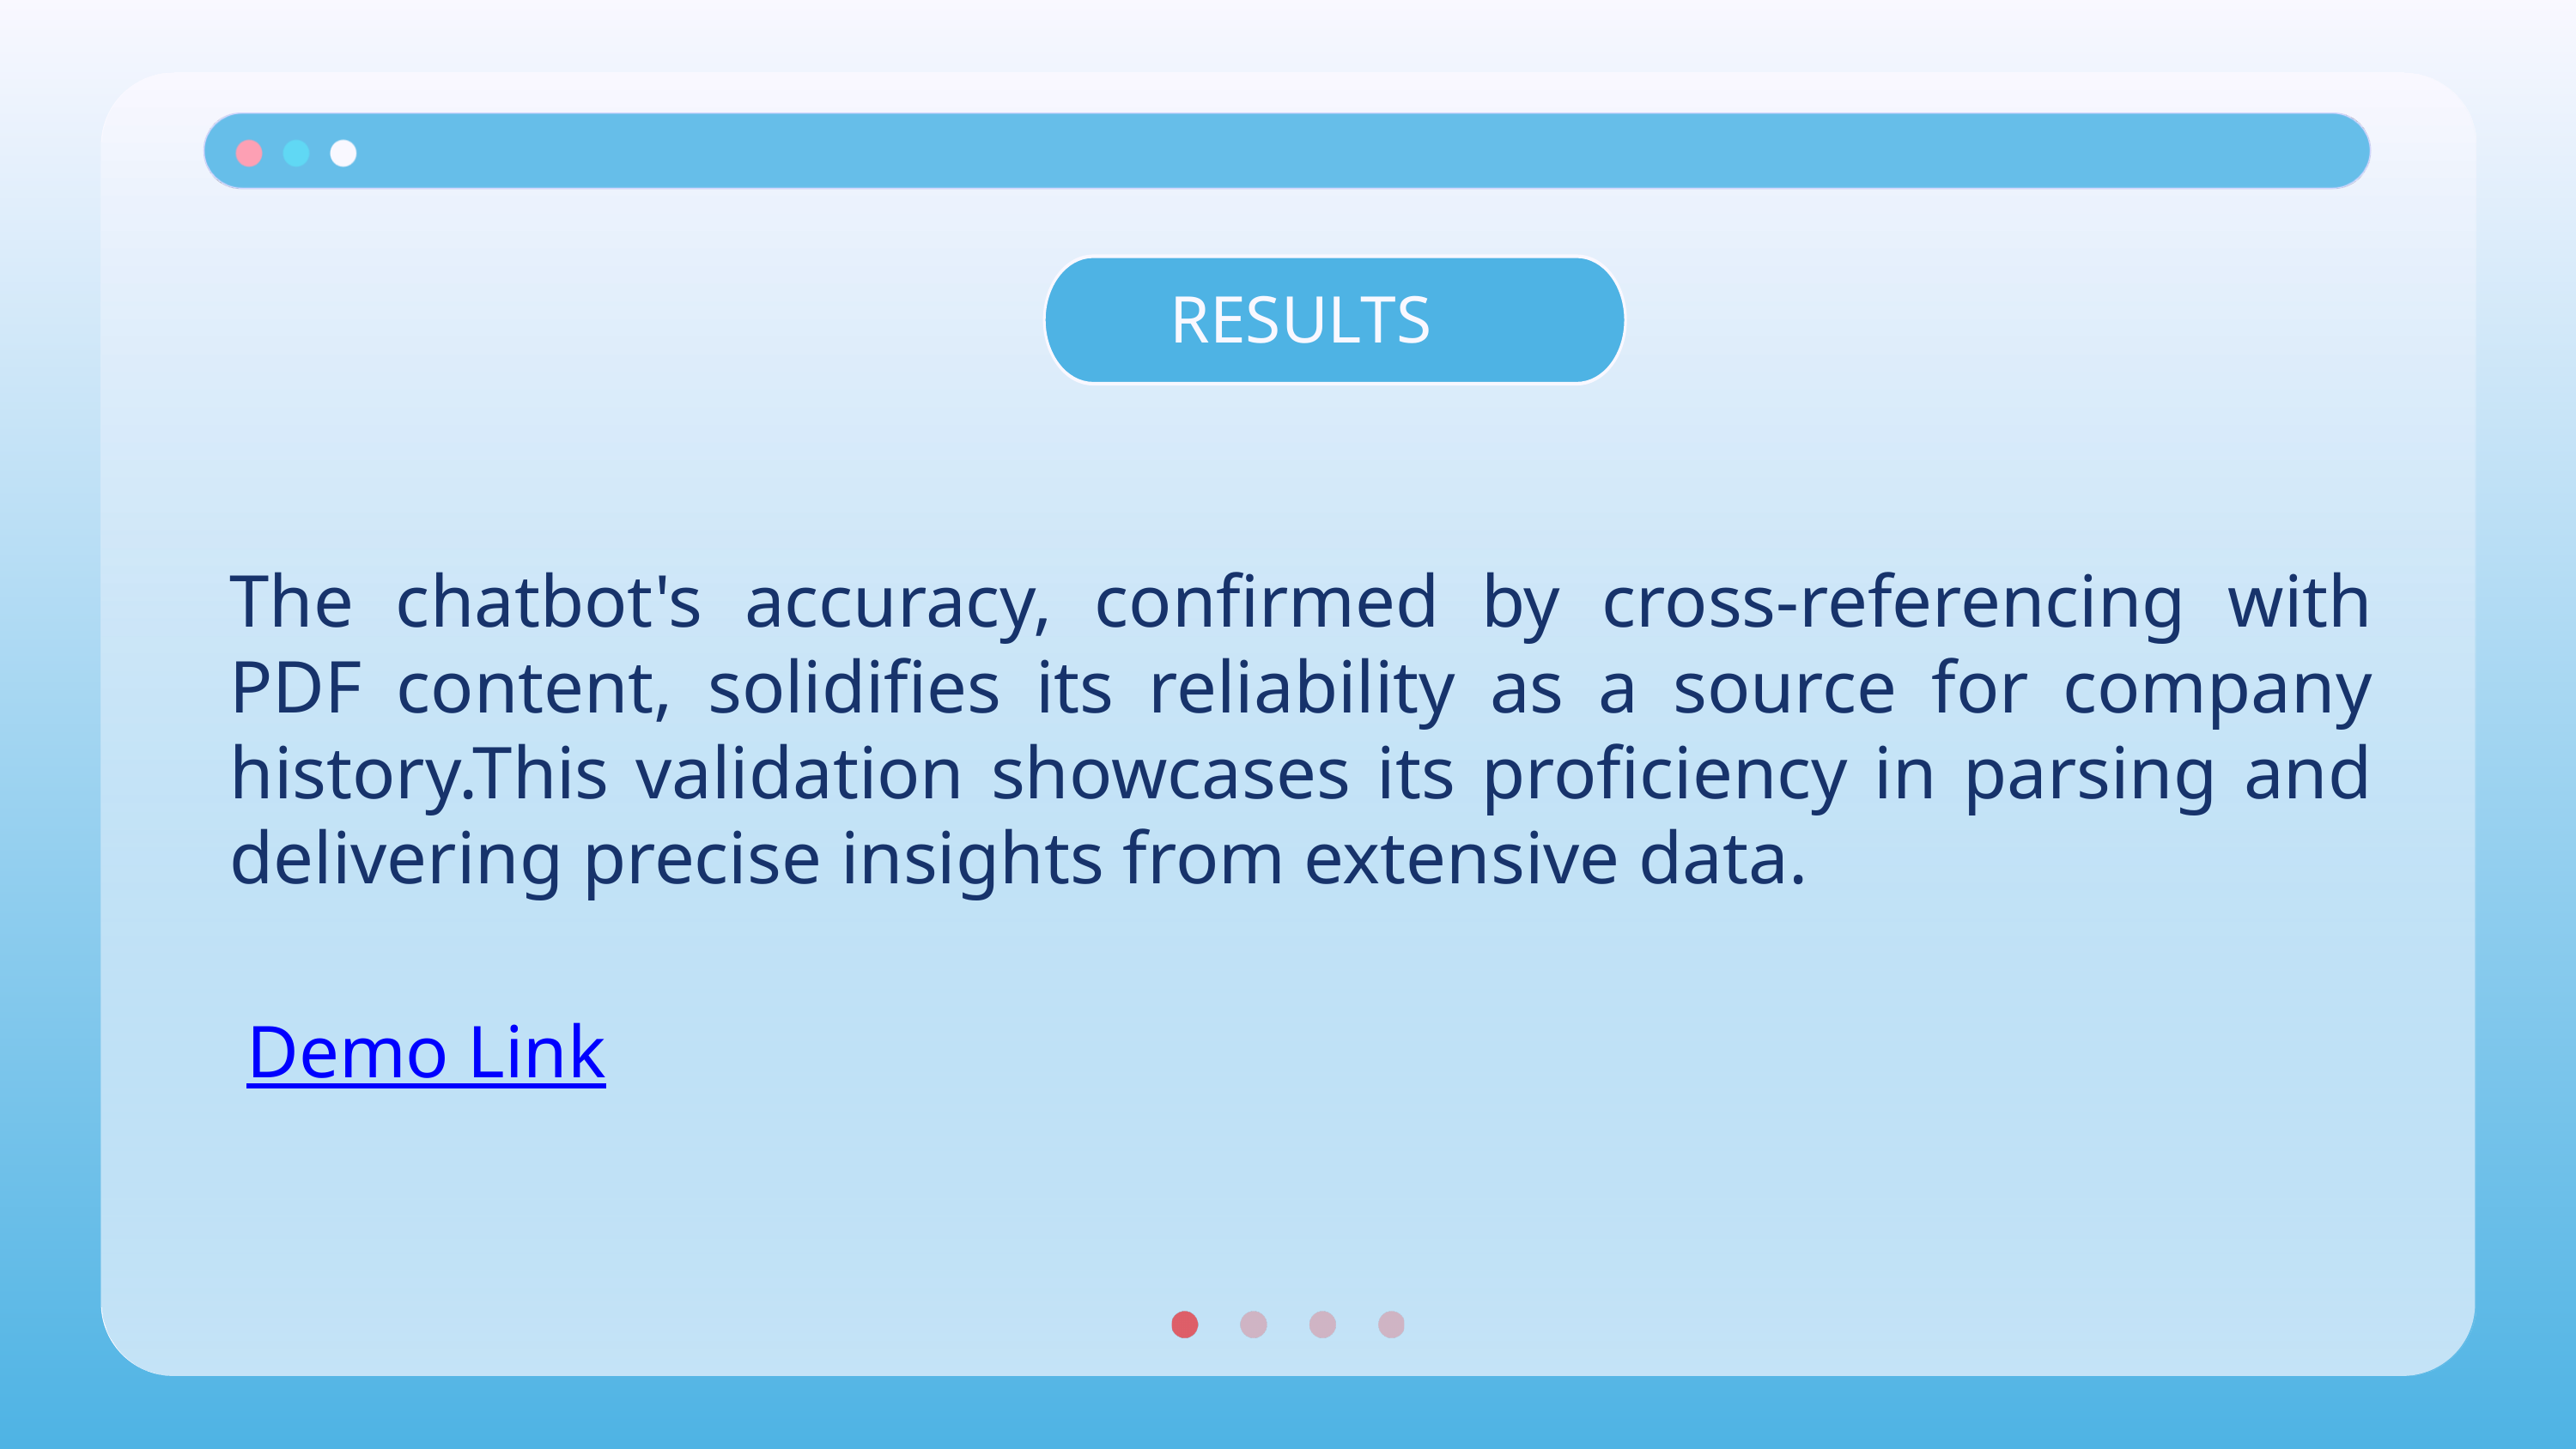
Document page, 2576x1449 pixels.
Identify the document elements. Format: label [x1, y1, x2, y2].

text_box [1042, 254, 1627, 386]
text_box [100, 72, 2476, 1377]
